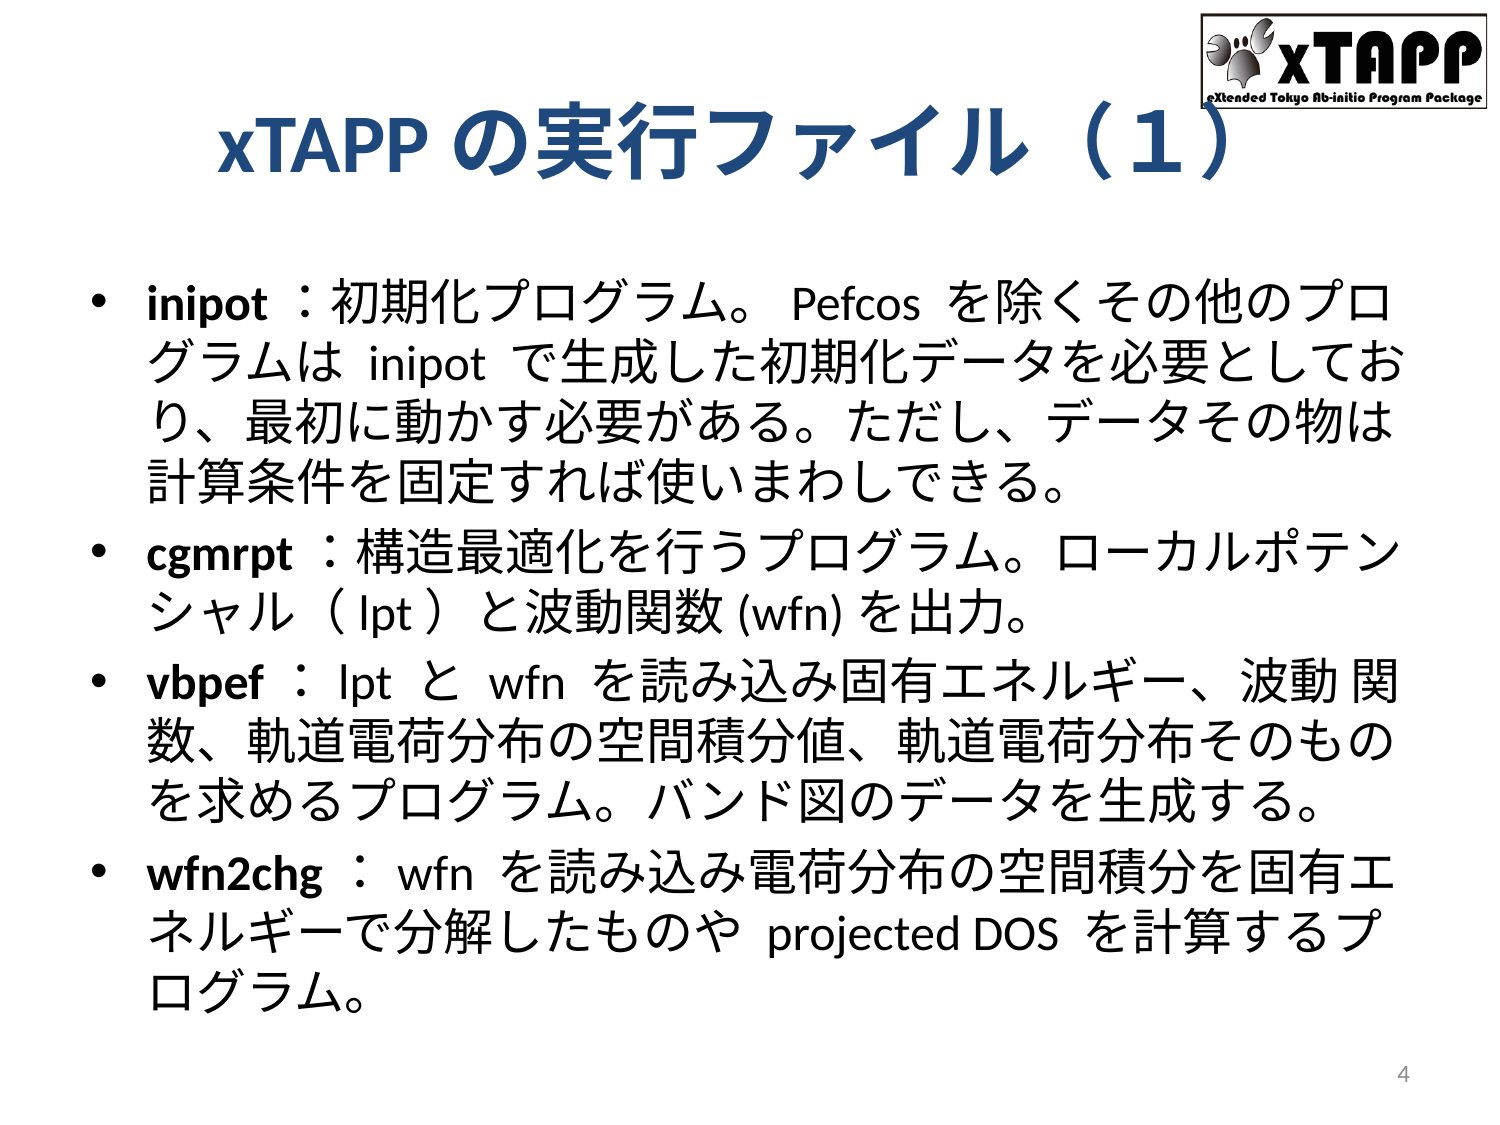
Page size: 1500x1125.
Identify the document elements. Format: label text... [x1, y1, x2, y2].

list inipot：初期化プログラム。Pefcos を除くその他のプログラムは inipot で生成した初期化データを必要としており、最初に動かす必要がある。ただし、データその物は計算条件を固定すれば使いまわしできる。 cgmrpt：構造最適化を行うプログラム。ローカルポテンシャル（lpt）と波動関数(wfn)を出力。 vbpef：lpt と wfn を読み込み固有エネルギー、波動 関数、軌道電荷分布の空間積分値、軌道電荷分布そのものを求めるプログラム。バンド図のデータを生成する。 wfn2chg：wfn を読み込み電荷分布の空間積分を固有エネルギーで分解したものや projected DOS を計算するプログラム。 [75, 262, 1425, 1057]
title xTAPPの実行ファイル（１） [75, 45, 1425, 233]
slide_number 4 [1074, 1042, 1425, 1103]
